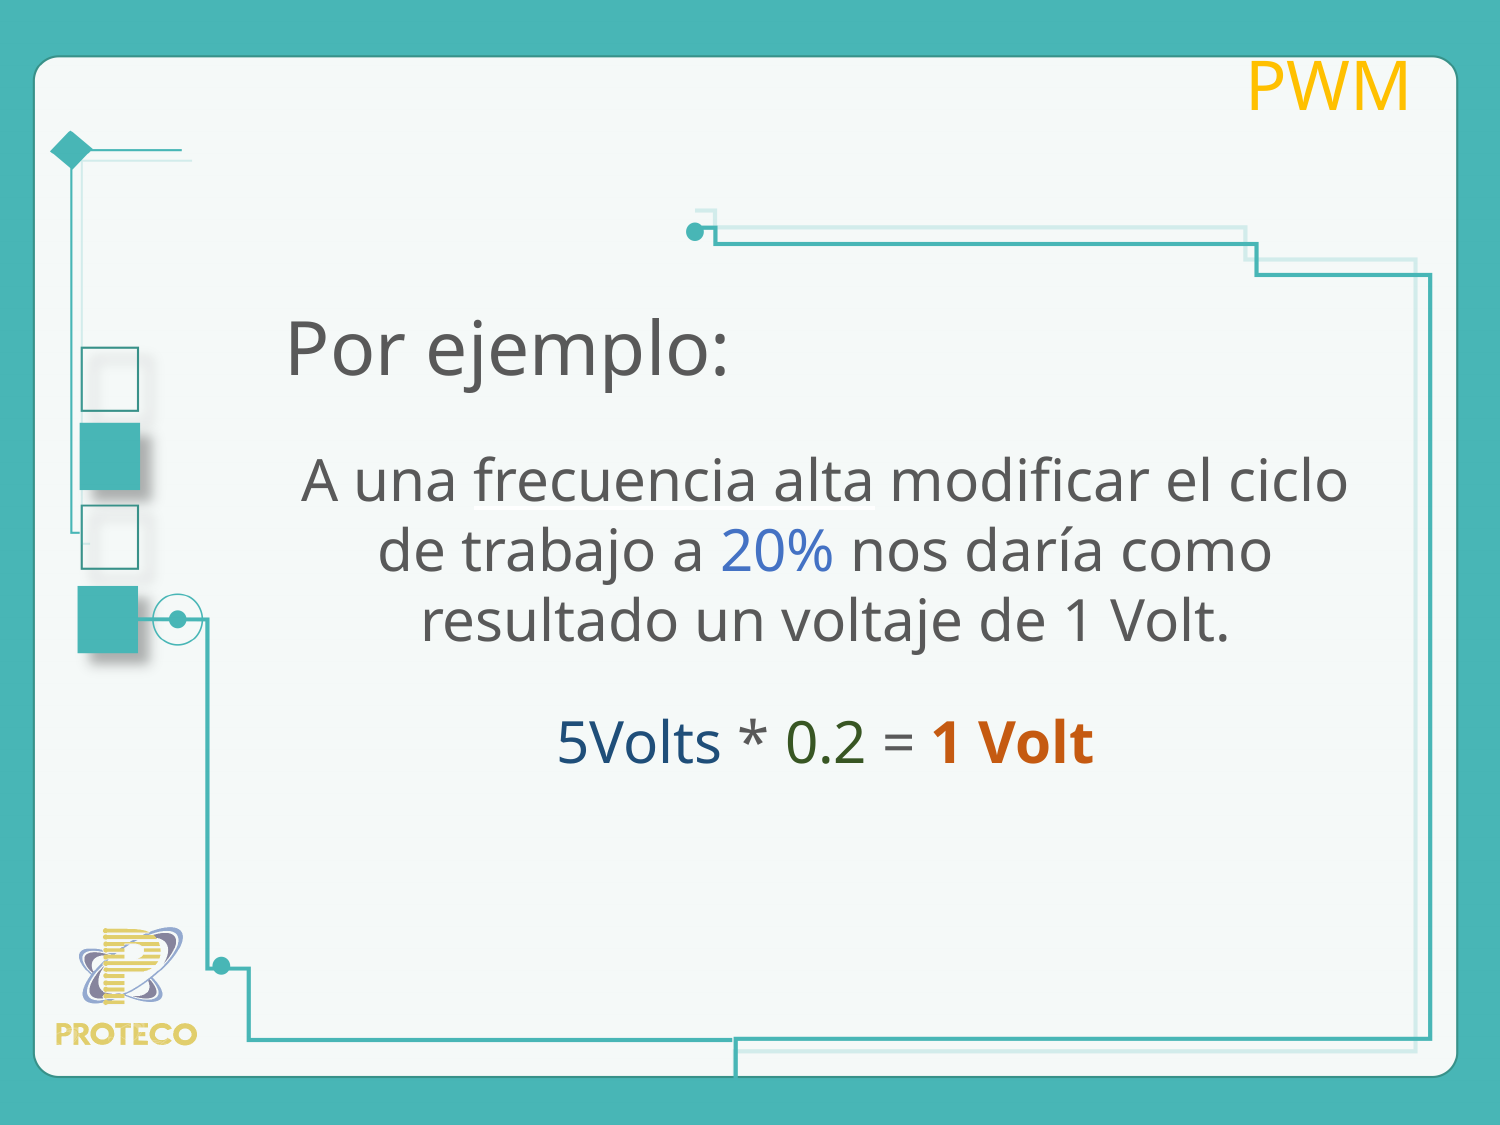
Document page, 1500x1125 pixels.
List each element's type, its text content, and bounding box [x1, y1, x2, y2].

text_box PWM [403, 34, 1428, 187]
picture [0, 0, 1500, 1125]
text_box Por ejemplo: A una frecuencia alta modificar el ciclo de trabajo a 20% nos daría como resultado un voltaje de 1 Volt. 5Volts * 0.2 = 1 Volt [270, 293, 1382, 1023]
